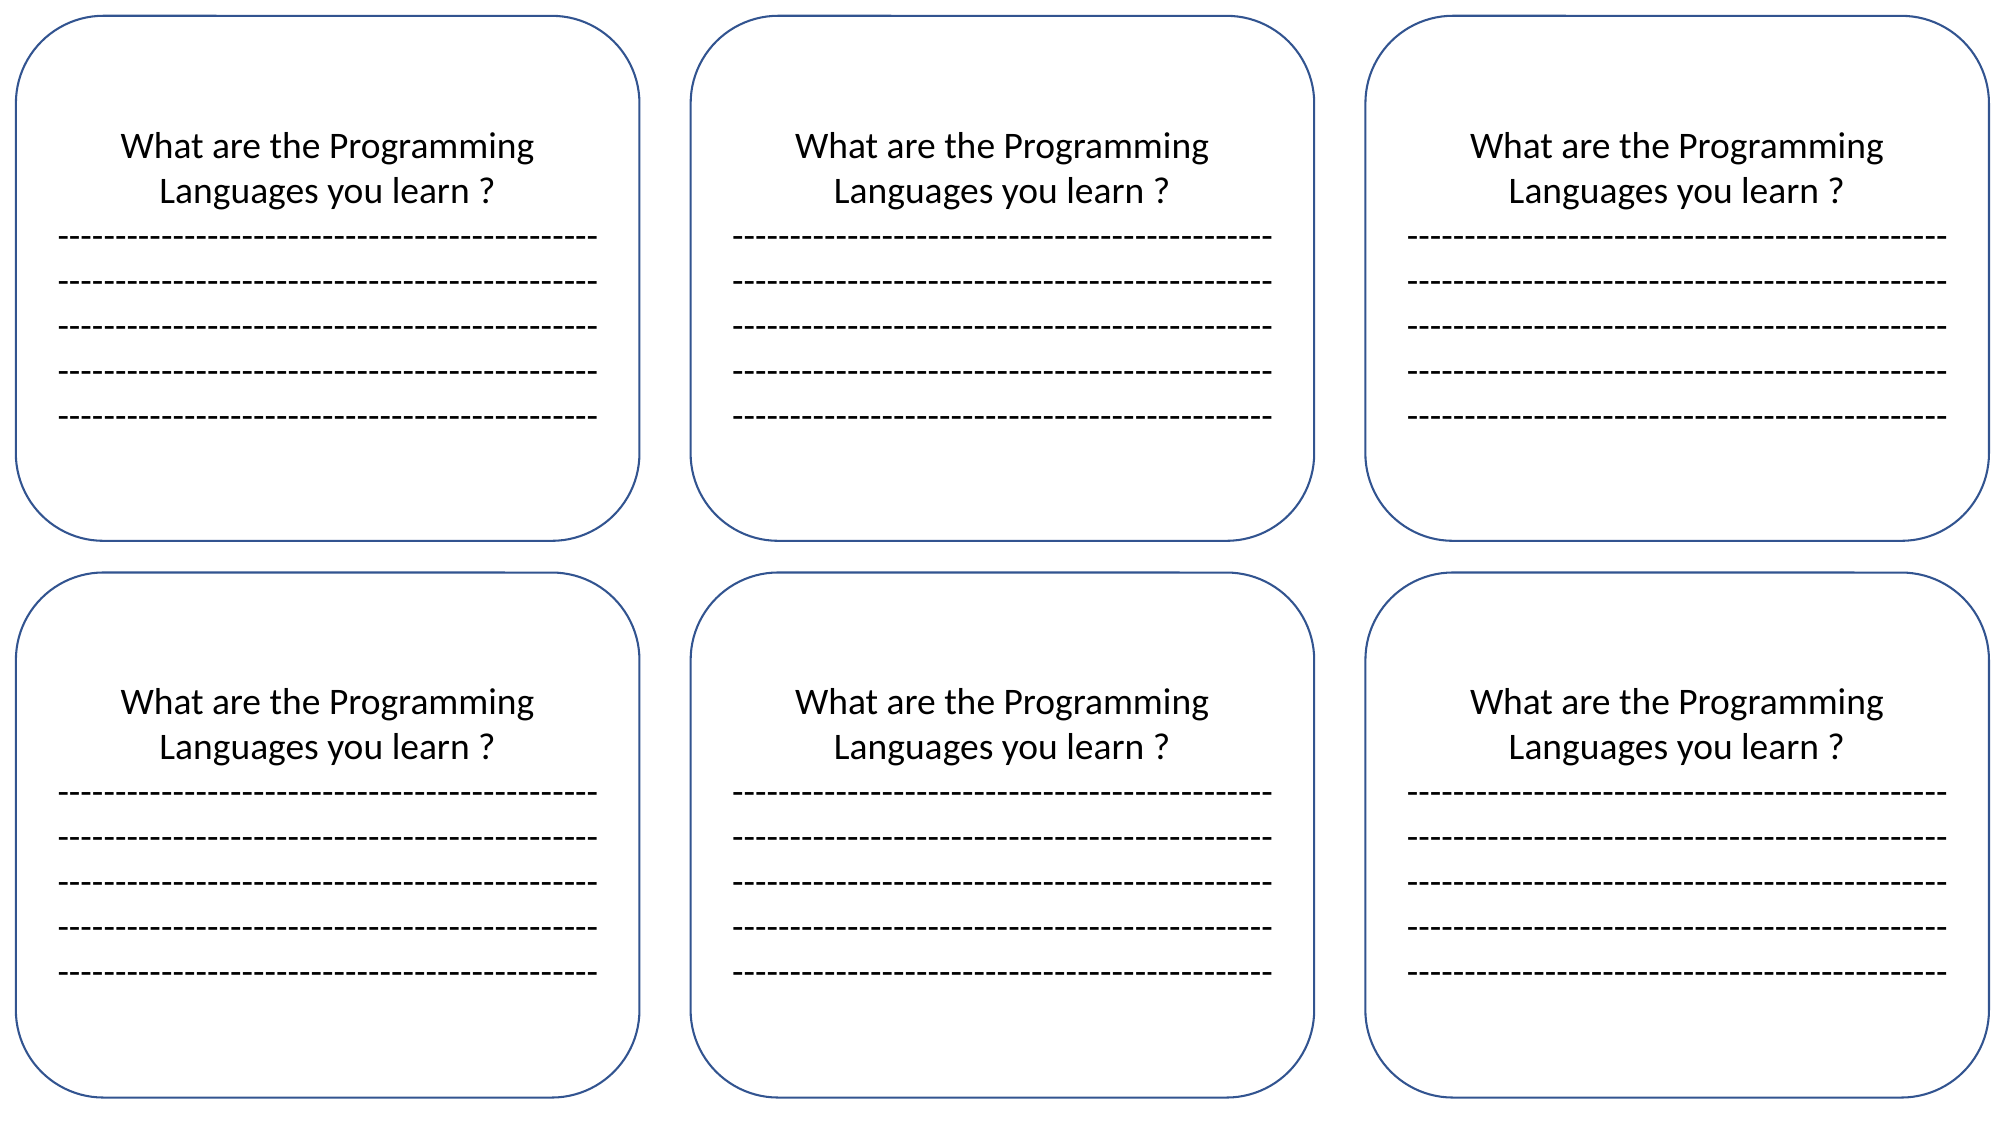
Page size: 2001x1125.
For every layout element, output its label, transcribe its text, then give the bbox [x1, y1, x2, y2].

text_box What are the Programming Languages you learn ? ------------------------------------------------------------------------------------------------------------------------------------------------------------------------------------------------------------------------------------------- [1364, 571, 1991, 1099]
text_box What are the Programming Languages you learn ? ------------------------------------------------------------------------------------------------------------------------------------------------------------------------------------------------------------------------------------------- [689, 14, 1316, 542]
text_box What are the Programming Languages you learn ? ------------------------------------------------------------------------------------------------------------------------------------------------------------------------------------------------------------------------------------------- [14, 14, 641, 542]
text_box What are the Programming Languages you learn ? ------------------------------------------------------------------------------------------------------------------------------------------------------------------------------------------------------------------------------------------- [689, 571, 1316, 1099]
text_box What are the Programming Languages you learn ? ------------------------------------------------------------------------------------------------------------------------------------------------------------------------------------------------------------------------------------------- [1364, 14, 1991, 542]
text_box What are the Programming Languages you learn ? ------------------------------------------------------------------------------------------------------------------------------------------------------------------------------------------------------------------------------------------- [14, 571, 641, 1099]
